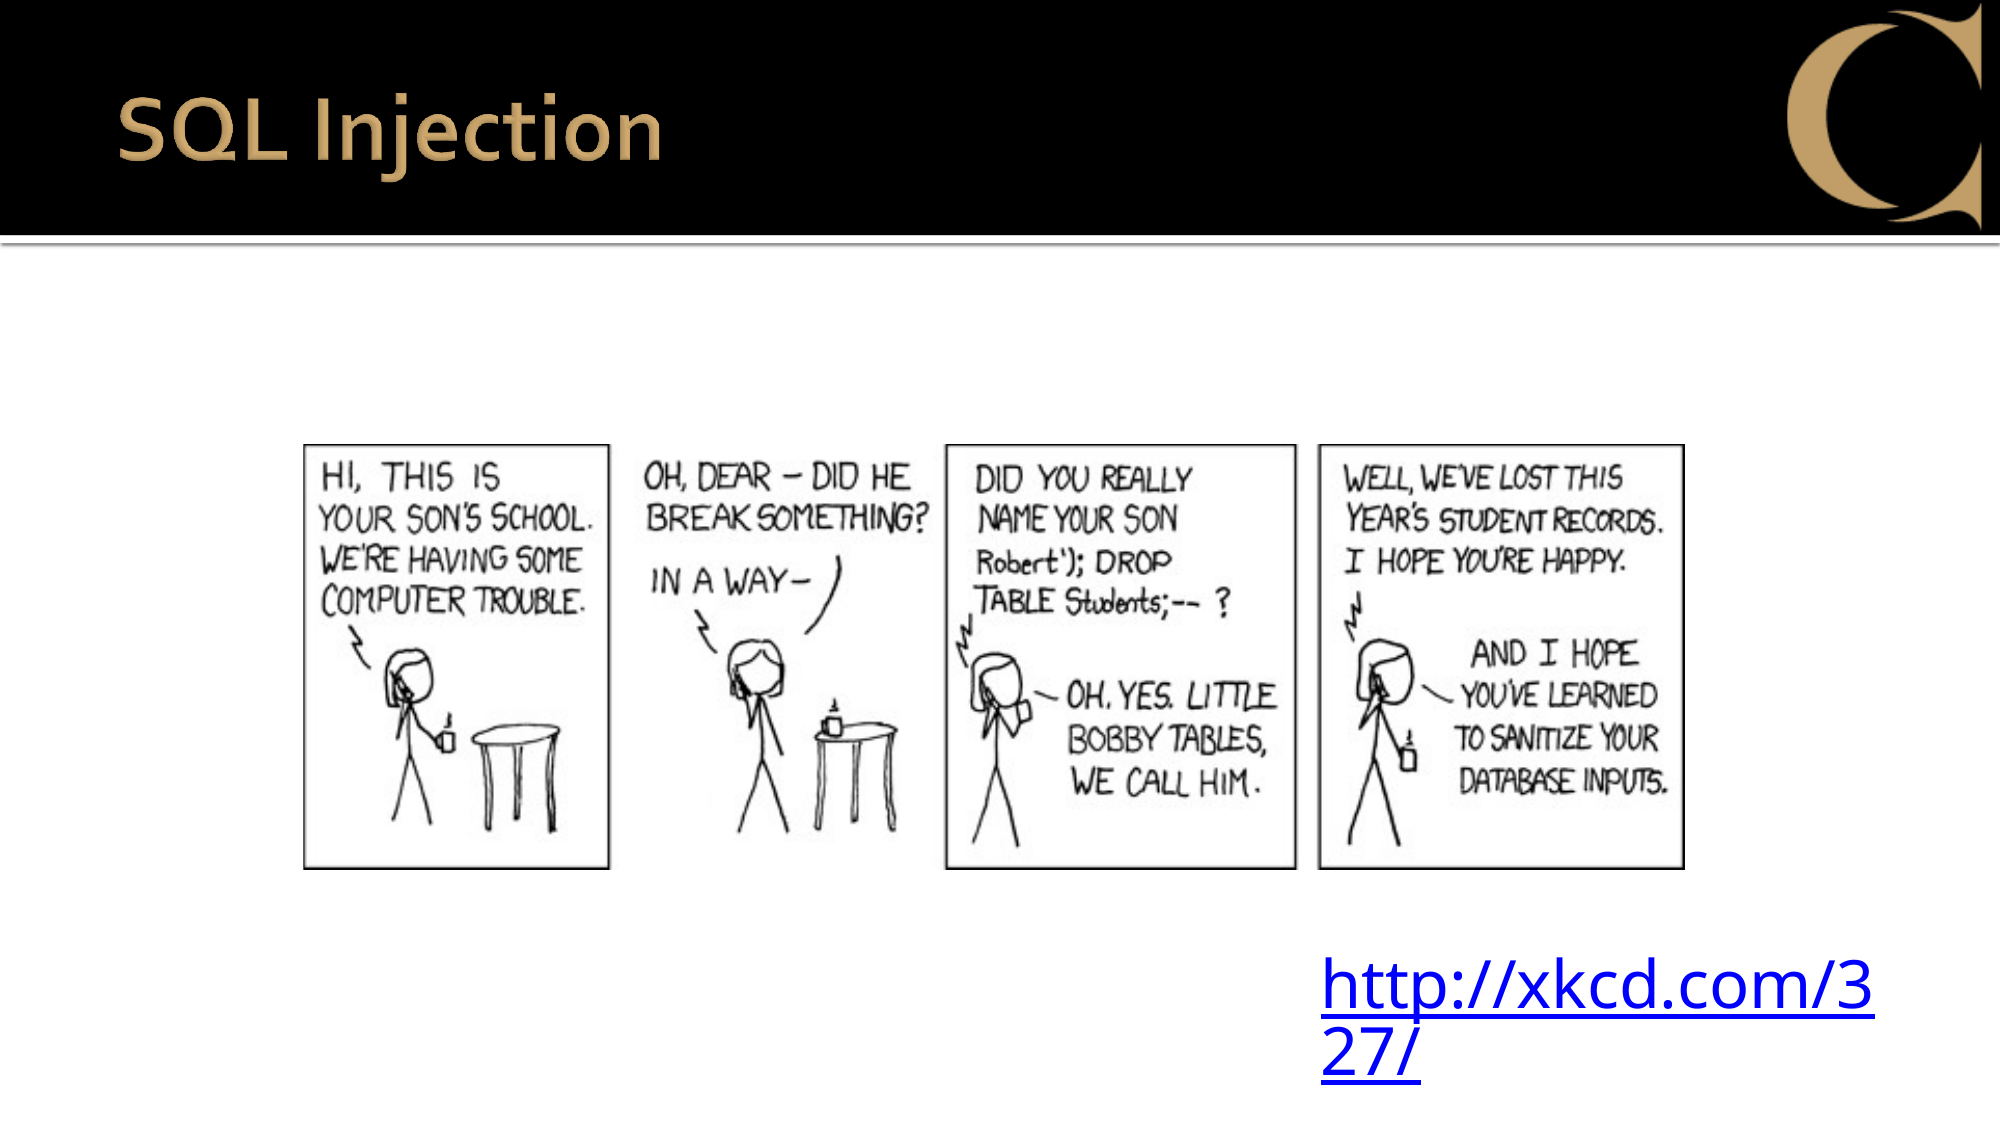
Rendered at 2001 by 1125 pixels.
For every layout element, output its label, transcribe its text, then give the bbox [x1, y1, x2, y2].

text_box [1787, 3, 1988, 231]
text_box http://xkcd.com/327/ [1318, 939, 1887, 1033]
text_box [303, 444, 1685, 870]
text_box [0, 244, 2000, 251]
text_box [119, 92, 660, 183]
text_box [0, 236, 2000, 244]
text_box [0, 0, 2000, 236]
